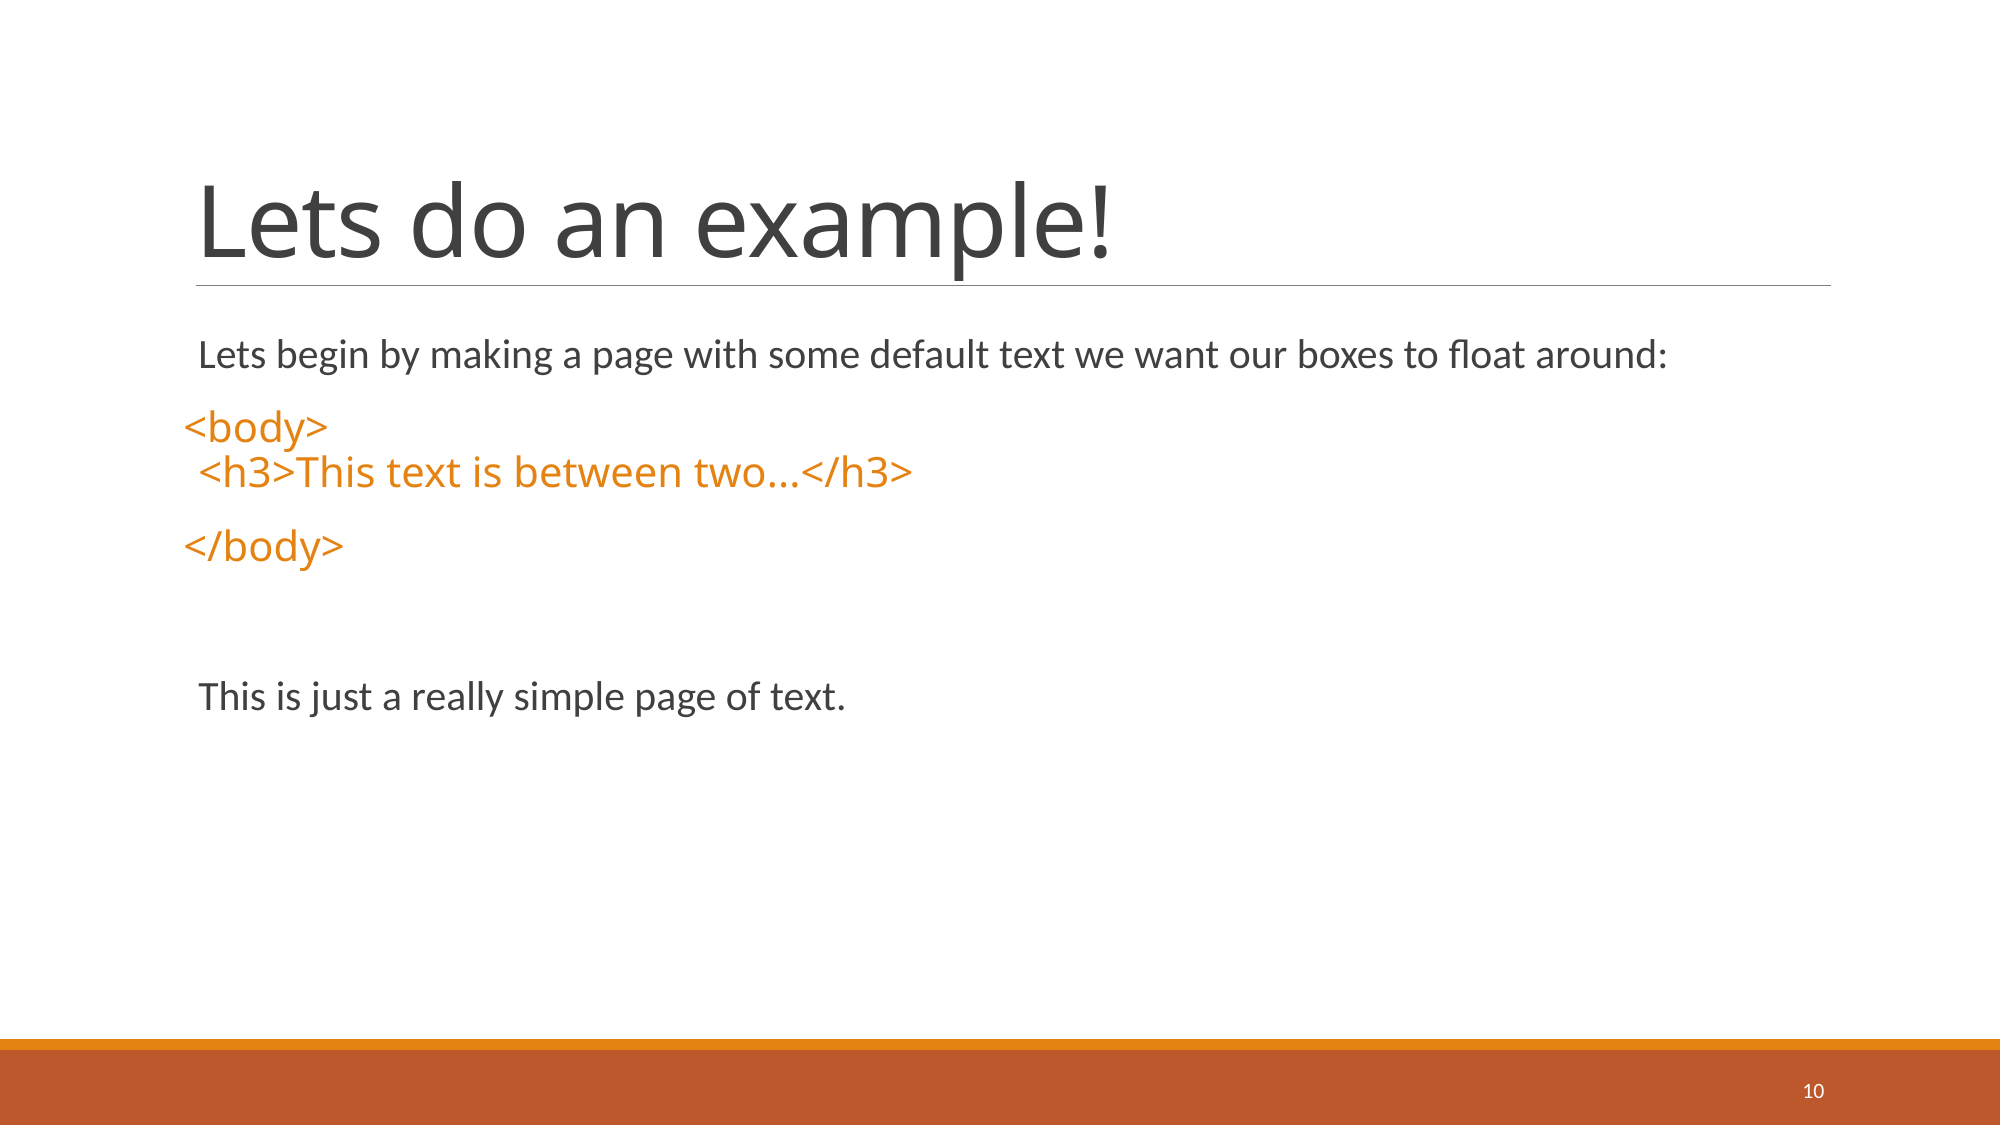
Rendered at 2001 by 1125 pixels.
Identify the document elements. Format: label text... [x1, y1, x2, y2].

slide_number 10 [1624, 1059, 1840, 1120]
list Lets begin by making a page with some default text we want our boxes to float around: <body> <h3>This text is between two...</h3> </body> This is just a really simple page of text. [183, 324, 1950, 1000]
title Lets do an example! [180, 47, 1830, 285]
